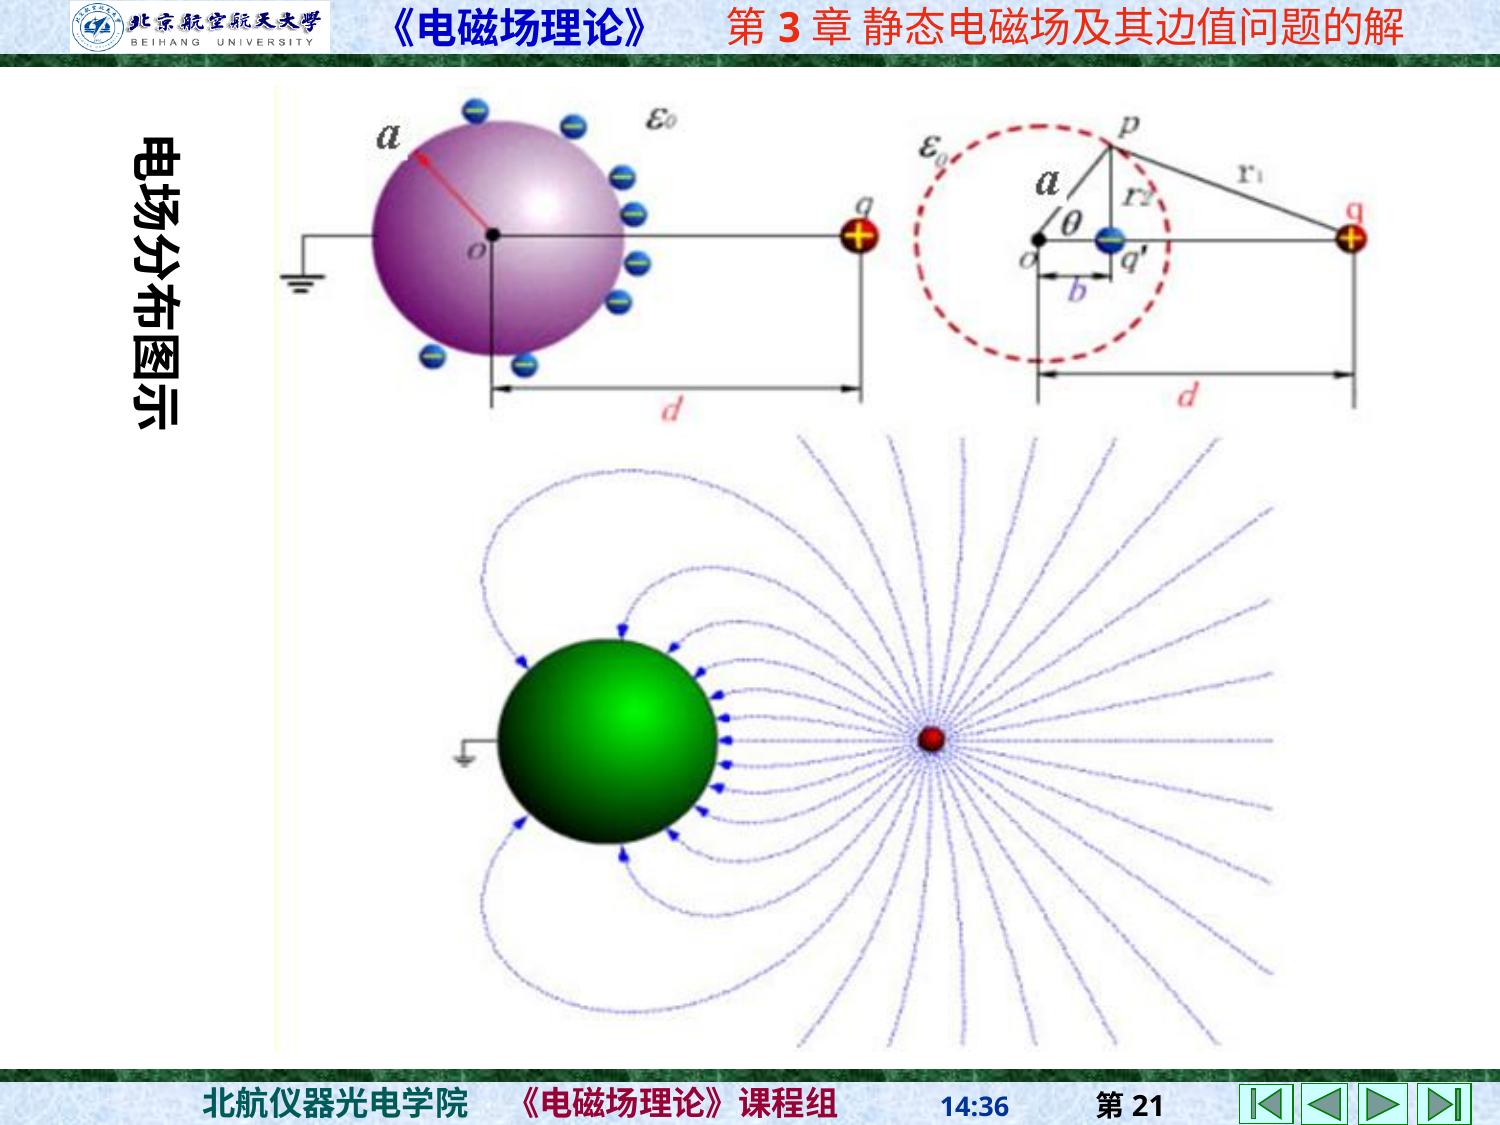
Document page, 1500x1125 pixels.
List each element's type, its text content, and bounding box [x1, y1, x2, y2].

picture [0, 0, 1500, 67]
picture [274, 86, 1393, 1052]
picture [0, 1069, 1500, 1125]
text_box 电场分布图示 [104, 117, 196, 431]
